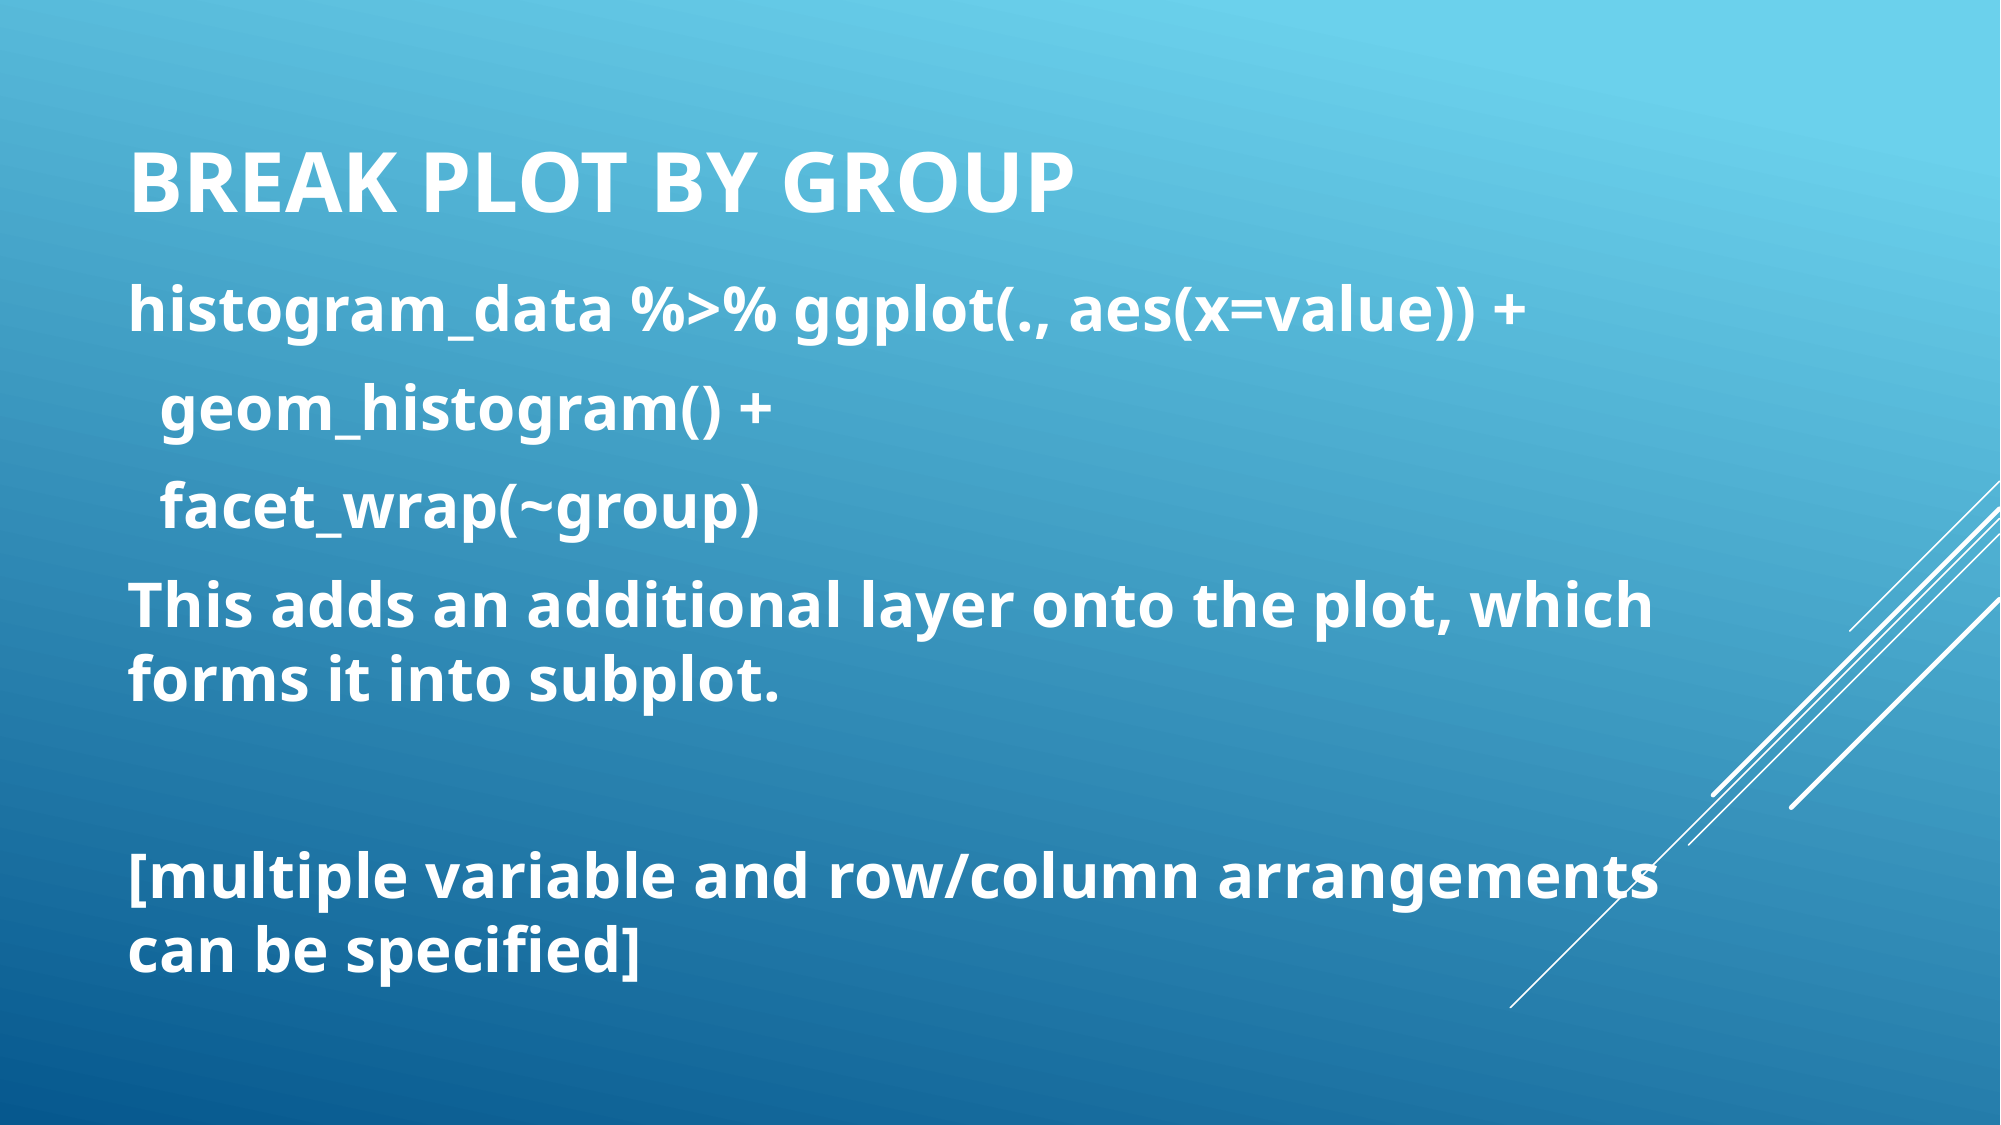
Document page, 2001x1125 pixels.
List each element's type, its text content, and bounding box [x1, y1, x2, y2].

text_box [1510, 480, 2000, 1008]
text_box [0, 0, 2000, 1125]
title Break plot by group [112, 55, 1513, 260]
list histogram_data %>% ggplot(., aes(x=value)) + geom_histogram() + facet_wrap(~group) This adds an additional layer onto the plot, which forms it into subplot. [multiple variable and row/column arrangements can be specified] [112, 260, 1700, 995]
